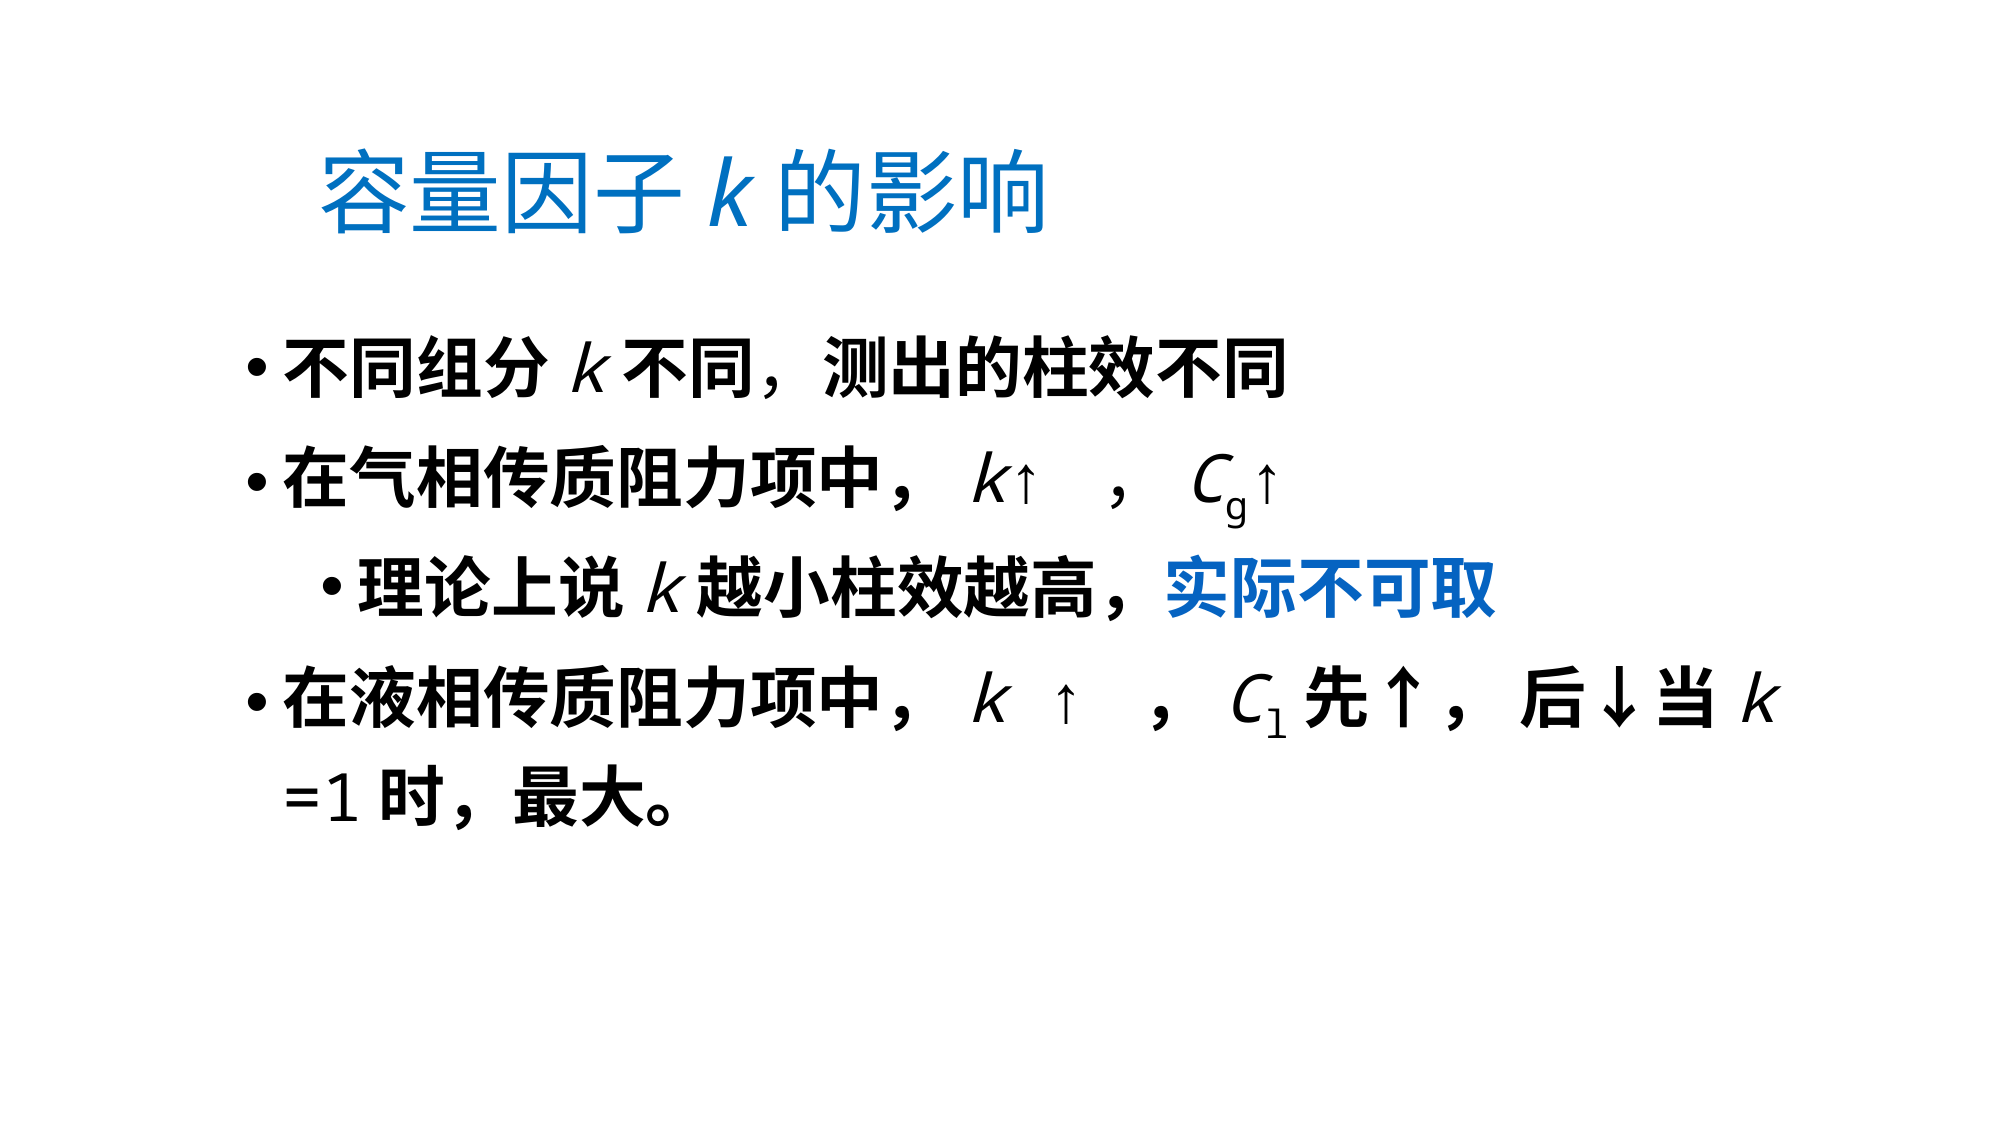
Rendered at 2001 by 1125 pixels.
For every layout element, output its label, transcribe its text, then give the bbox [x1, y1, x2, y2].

list 不同组分k不同，测出的柱效不同 在气相传质阻力项中，k↑ ，Cg↑ 理论上说k越小柱效越高，实际不可取 在液相传质阻力项中，k ↑ ，Cl先↑， 后↓当k =1时，最大。 [230, 310, 1907, 1025]
title 容量因子k的影响 [303, 66, 1705, 254]
